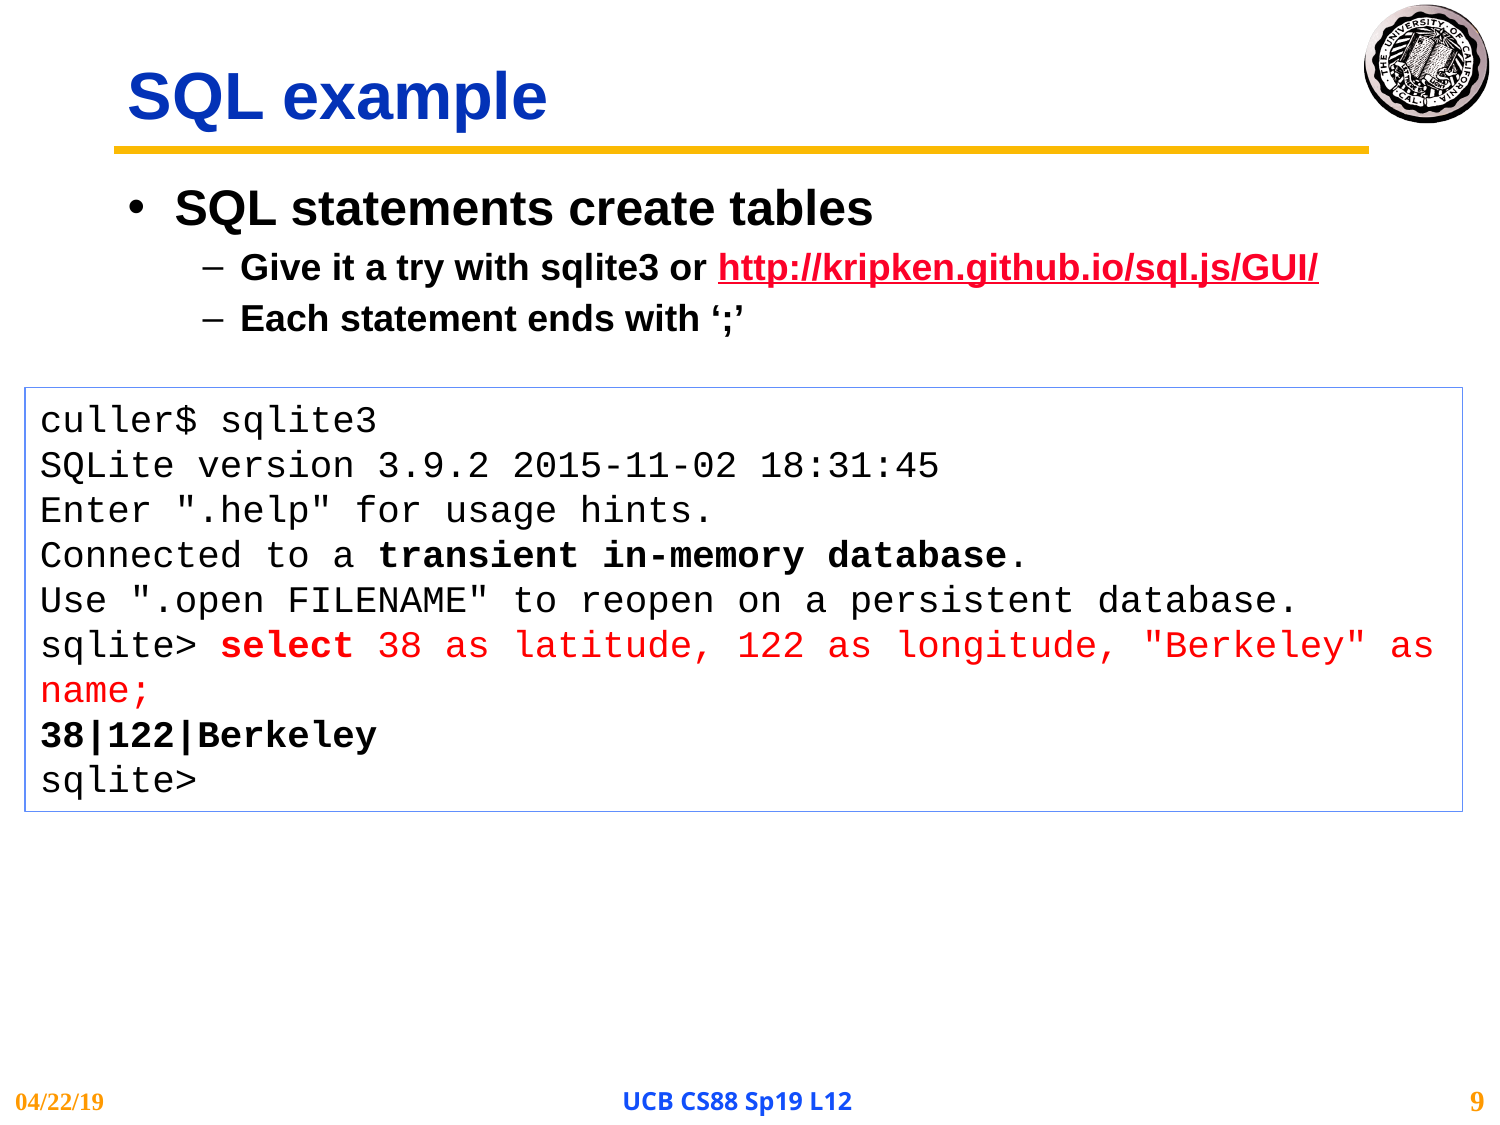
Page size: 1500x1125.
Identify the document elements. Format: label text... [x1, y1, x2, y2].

text_box culler$ sqlite3 SQLite version 3.9.2 2015-11-02 18:31:45 Enter ".help" for usage hints. Connected to a transient in-memory database. Use ".open FILENAME" to reopen on a persistent database. sqlite> select 38 as latitude, 122 as longitude, "Berkeley" as name; 38|122|Berkeley sqlite> [24, 387, 1463, 812]
picture [1350, 0, 1500, 127]
list SQL statements create tables Give it a try with sqlite3 or http://kripken.github.io/sql.js/GUI/ Each statement ends with ‘;’ [112, 174, 1375, 338]
footer UCB CS88 Sp19 L12 [500, 1074, 975, 1125]
slide_number 9 [1412, 1074, 1500, 1125]
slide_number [0, 1074, 250, 1125]
title SQL example [112, 37, 1375, 159]
